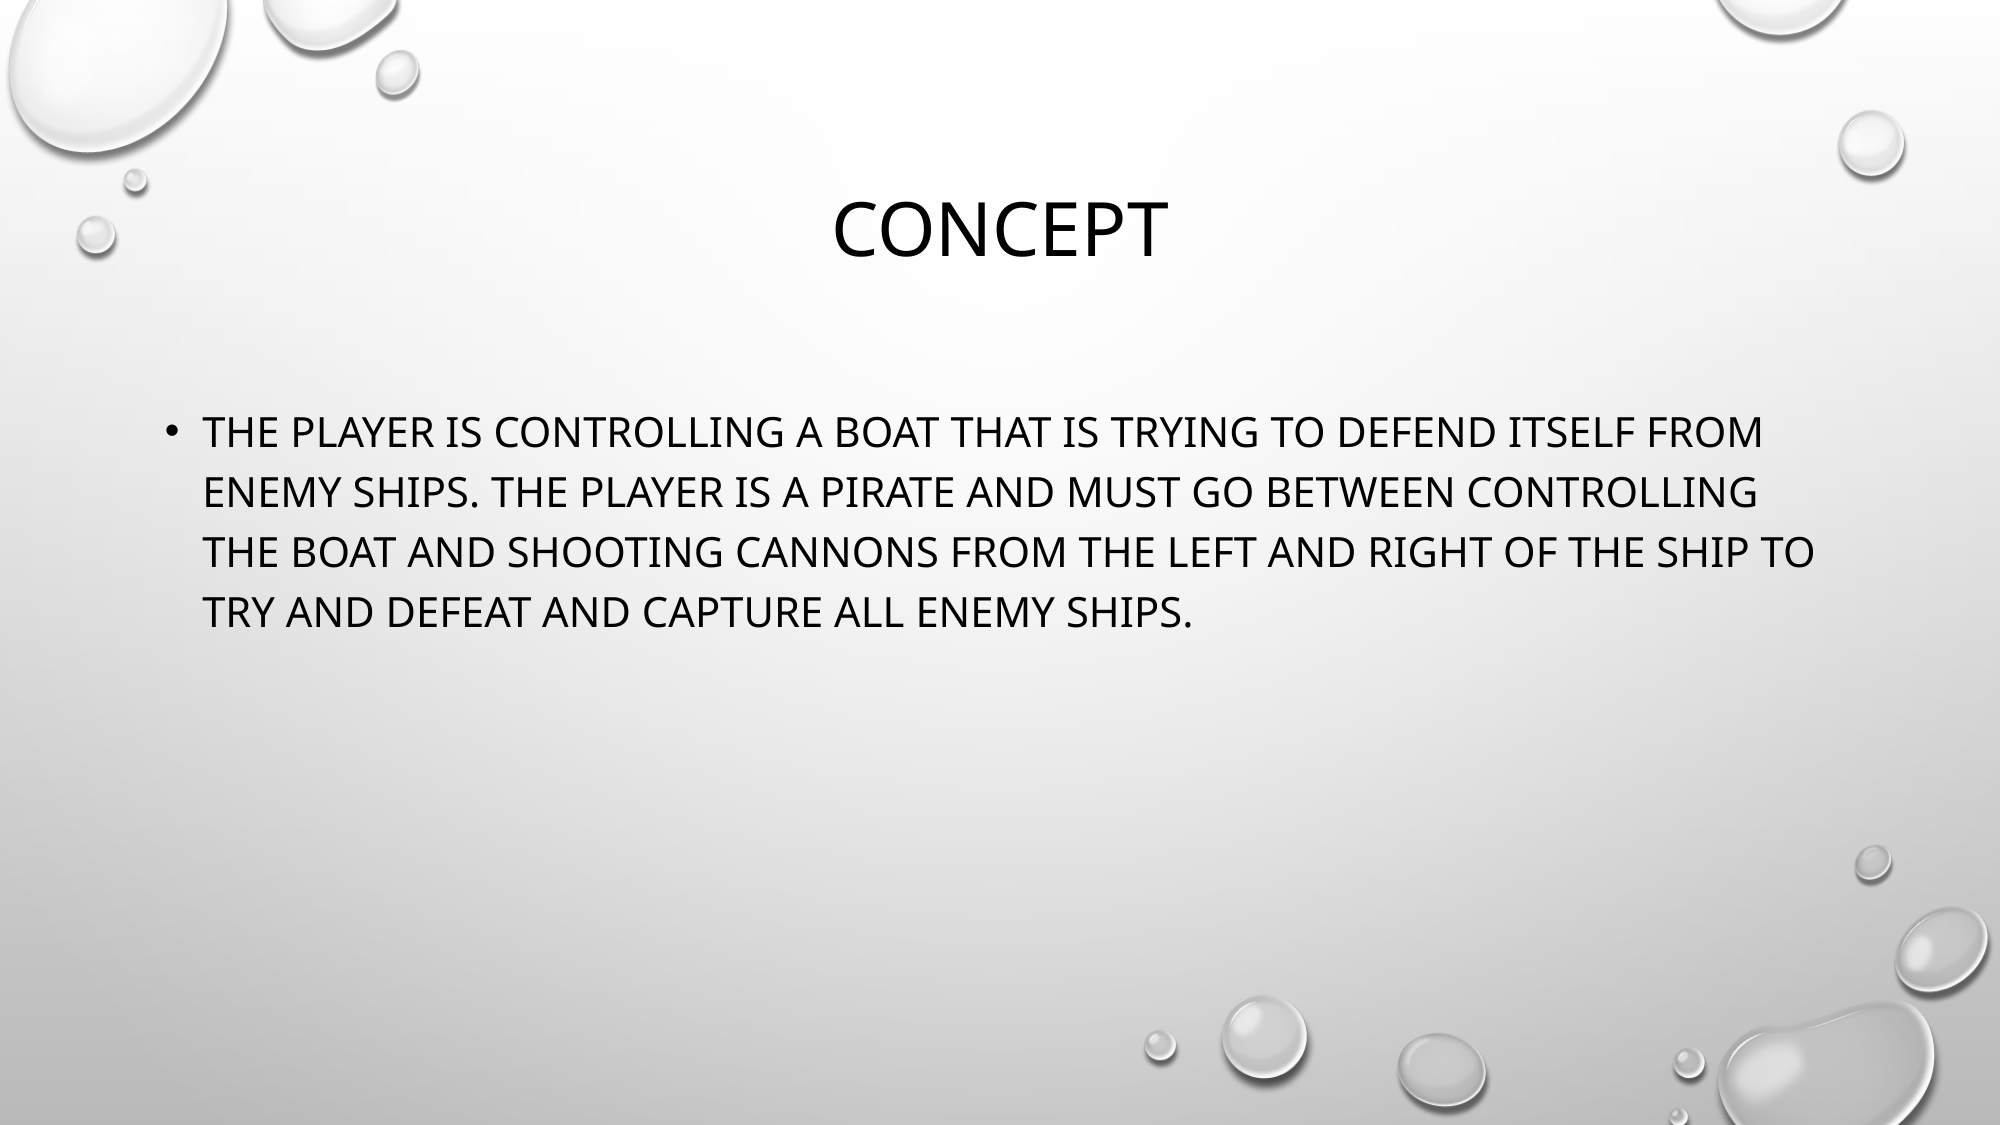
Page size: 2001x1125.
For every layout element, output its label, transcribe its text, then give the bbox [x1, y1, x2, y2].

picture [0, 0, 2000, 1125]
list The player is controlling a boat that is trying to defend itself from enemy ships. The player is a pirate and must go between controlling the boat and shooting cannons from the left and right of the ship to try and defeat and capture all enemy ships. [149, 388, 1850, 950]
title Concept [149, 101, 1851, 364]
